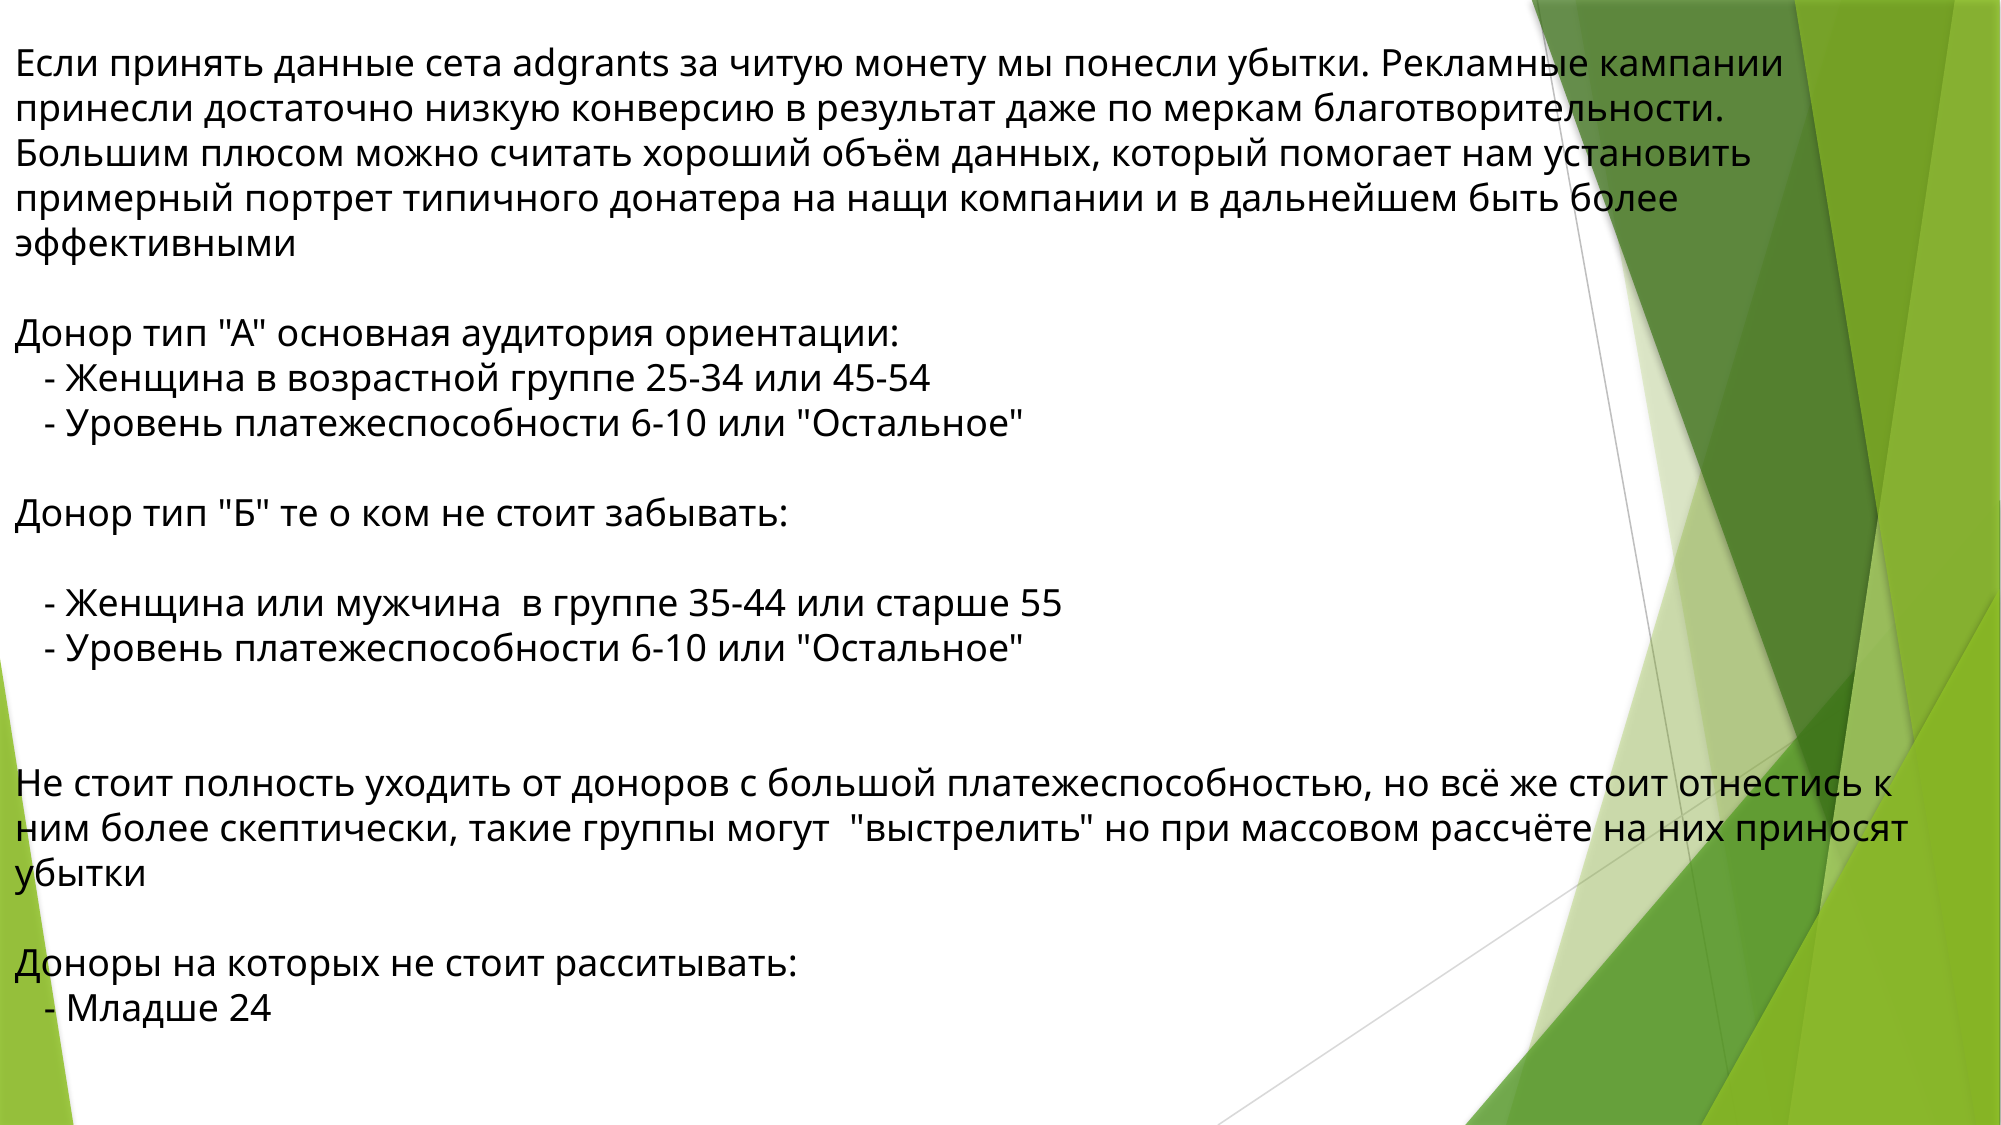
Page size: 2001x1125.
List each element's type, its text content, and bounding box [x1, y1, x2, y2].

text_box Если принять данные сета adgrants за читую монету мы понесли убытки. Рекламные кампании принесли достаточно низкую конверсию в результат даже по меркам благотворительности. Большим плюсом можно считать хороший объём данных, который помогает нам установить примерный портрет типичного донатера на нащи компании и в дальнейшем быть более эффективными Донор тип "А" основная аудитория ориентации: - Женщина в возрастной группе 25-34 или 45-54 - Уровень платежеспособности 6-10 или "Остальное" Донор тип "Б" те о ком не стоит забывать: - Женщина или мужчина в группе 35-44 или старше 55 - Уровень платежеспособности 6-10 или "Остальное" Не стоит полность уходить от доноров с большой платежеспособностью, но всё же стоит отнестись к ним более скептически, такие группы могут "выстрелить" но при массовом рассчёте на них приносят убытки Доноры на которых не стоит расситывать: - Младше 24 [0, 31, 1926, 1082]
